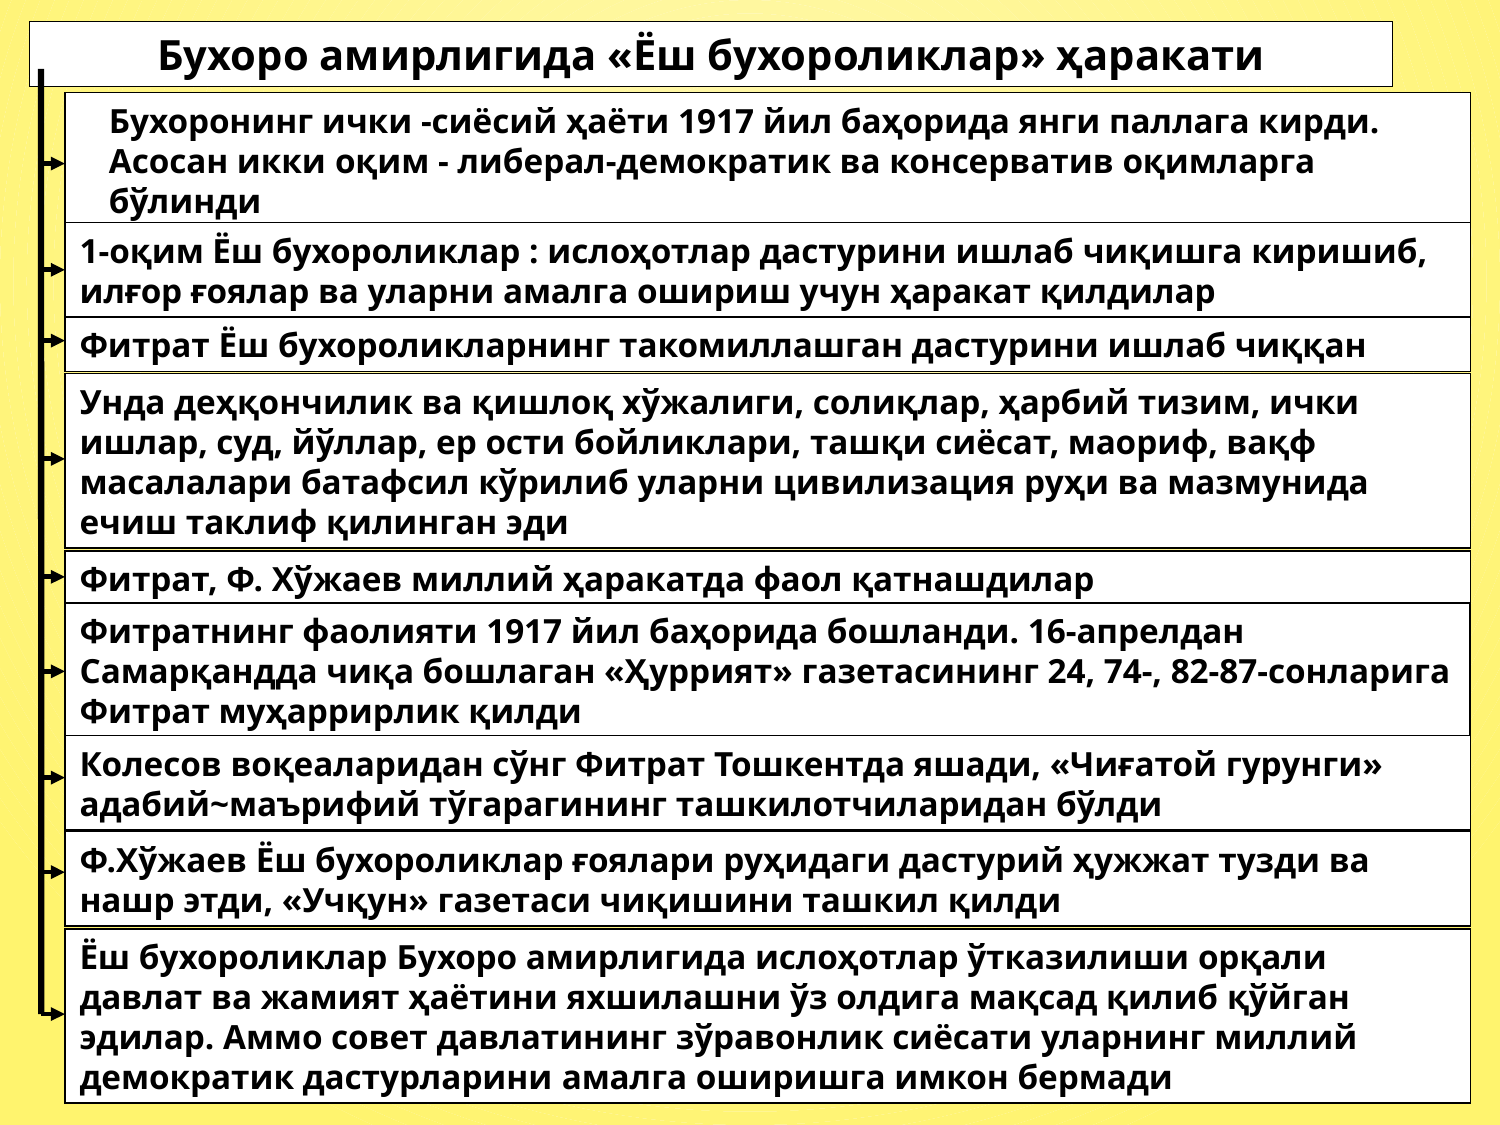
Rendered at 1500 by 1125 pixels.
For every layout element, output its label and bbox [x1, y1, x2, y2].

text_box [29, 21, 1471, 1107]
